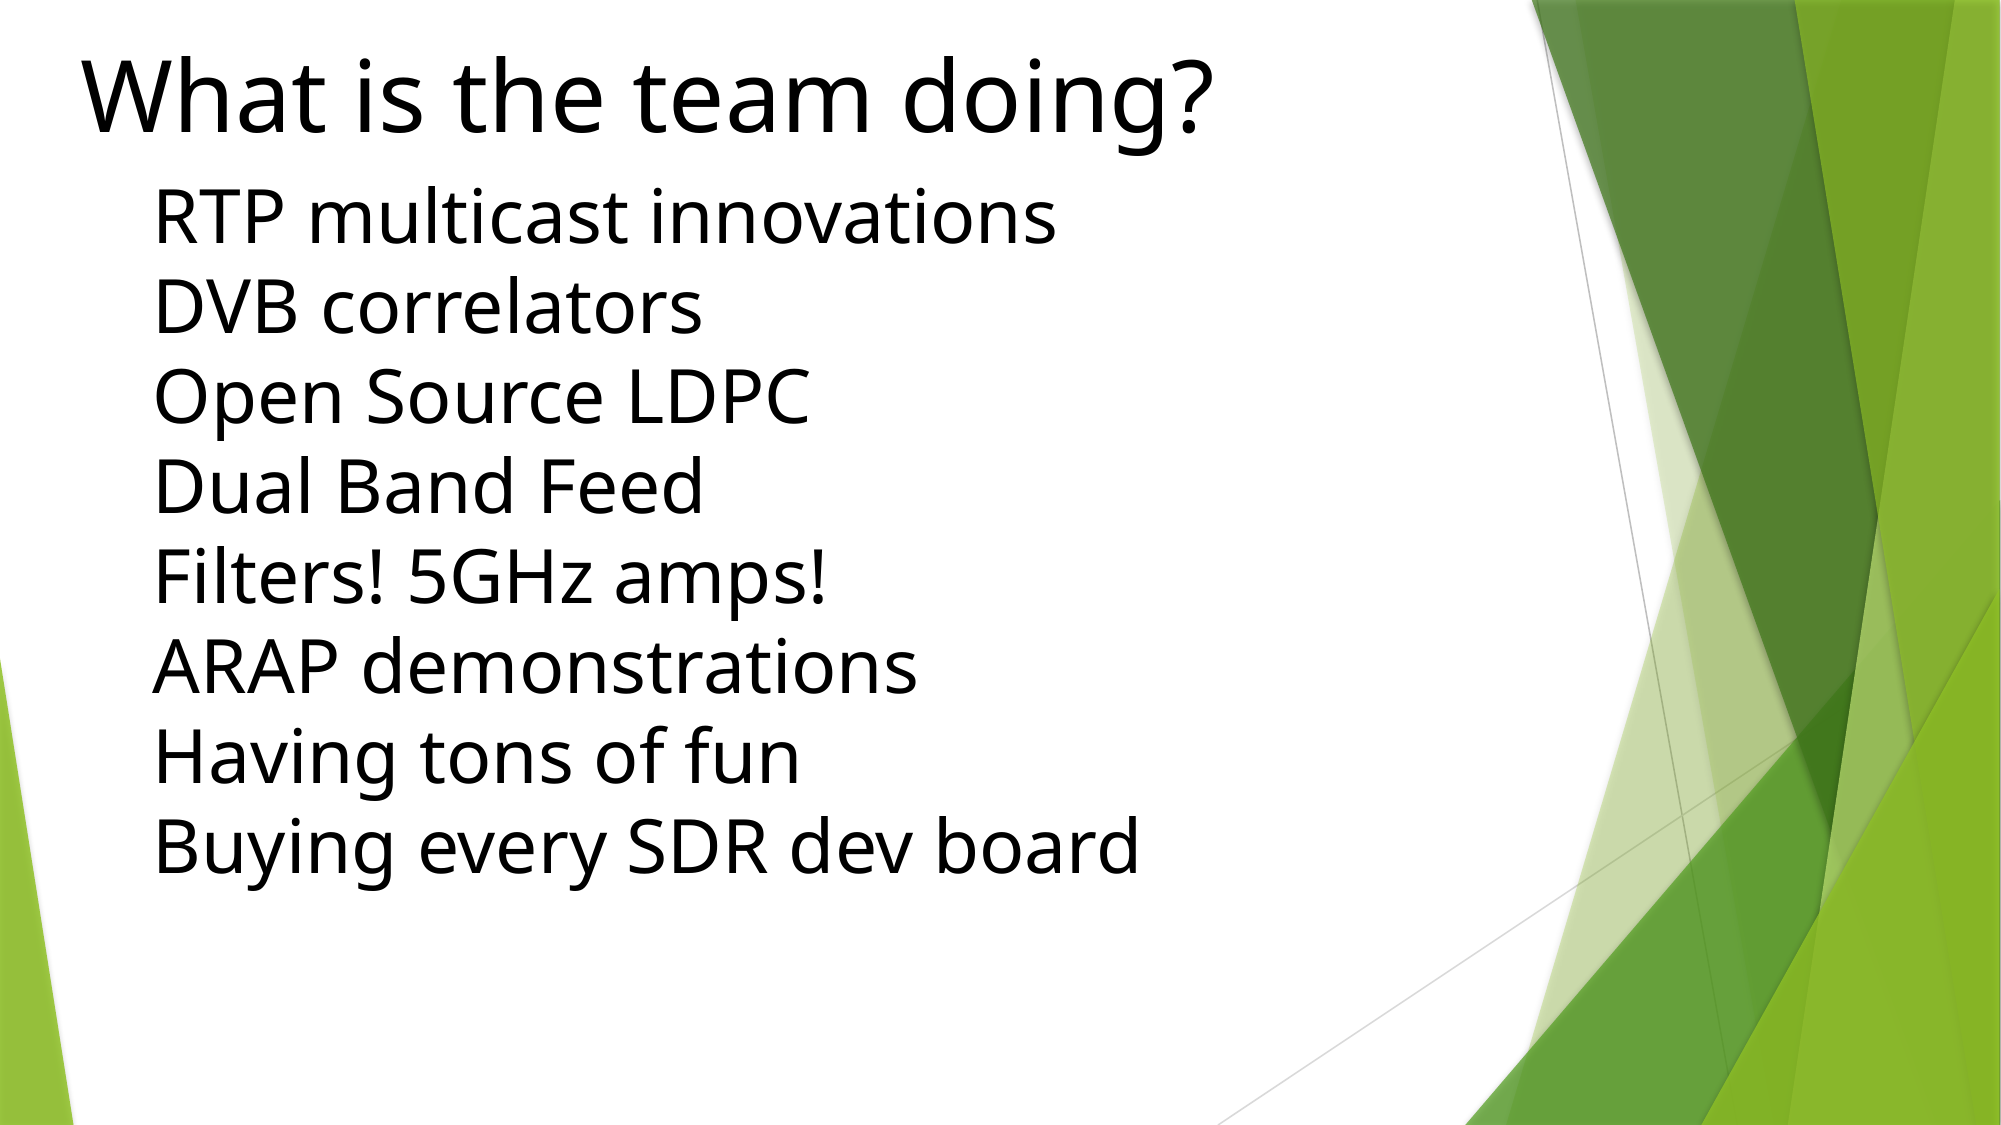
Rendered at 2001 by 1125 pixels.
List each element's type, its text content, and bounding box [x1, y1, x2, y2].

text_box RTP multicast innovations DVB correlators Open Source LDPC Dual Band Feed Filters! 5GHz amps! ARAP demonstrations Having tons of fun Buying every SDR dev board [138, 161, 1159, 987]
text_box What is the team doing? [65, 25, 1231, 161]
